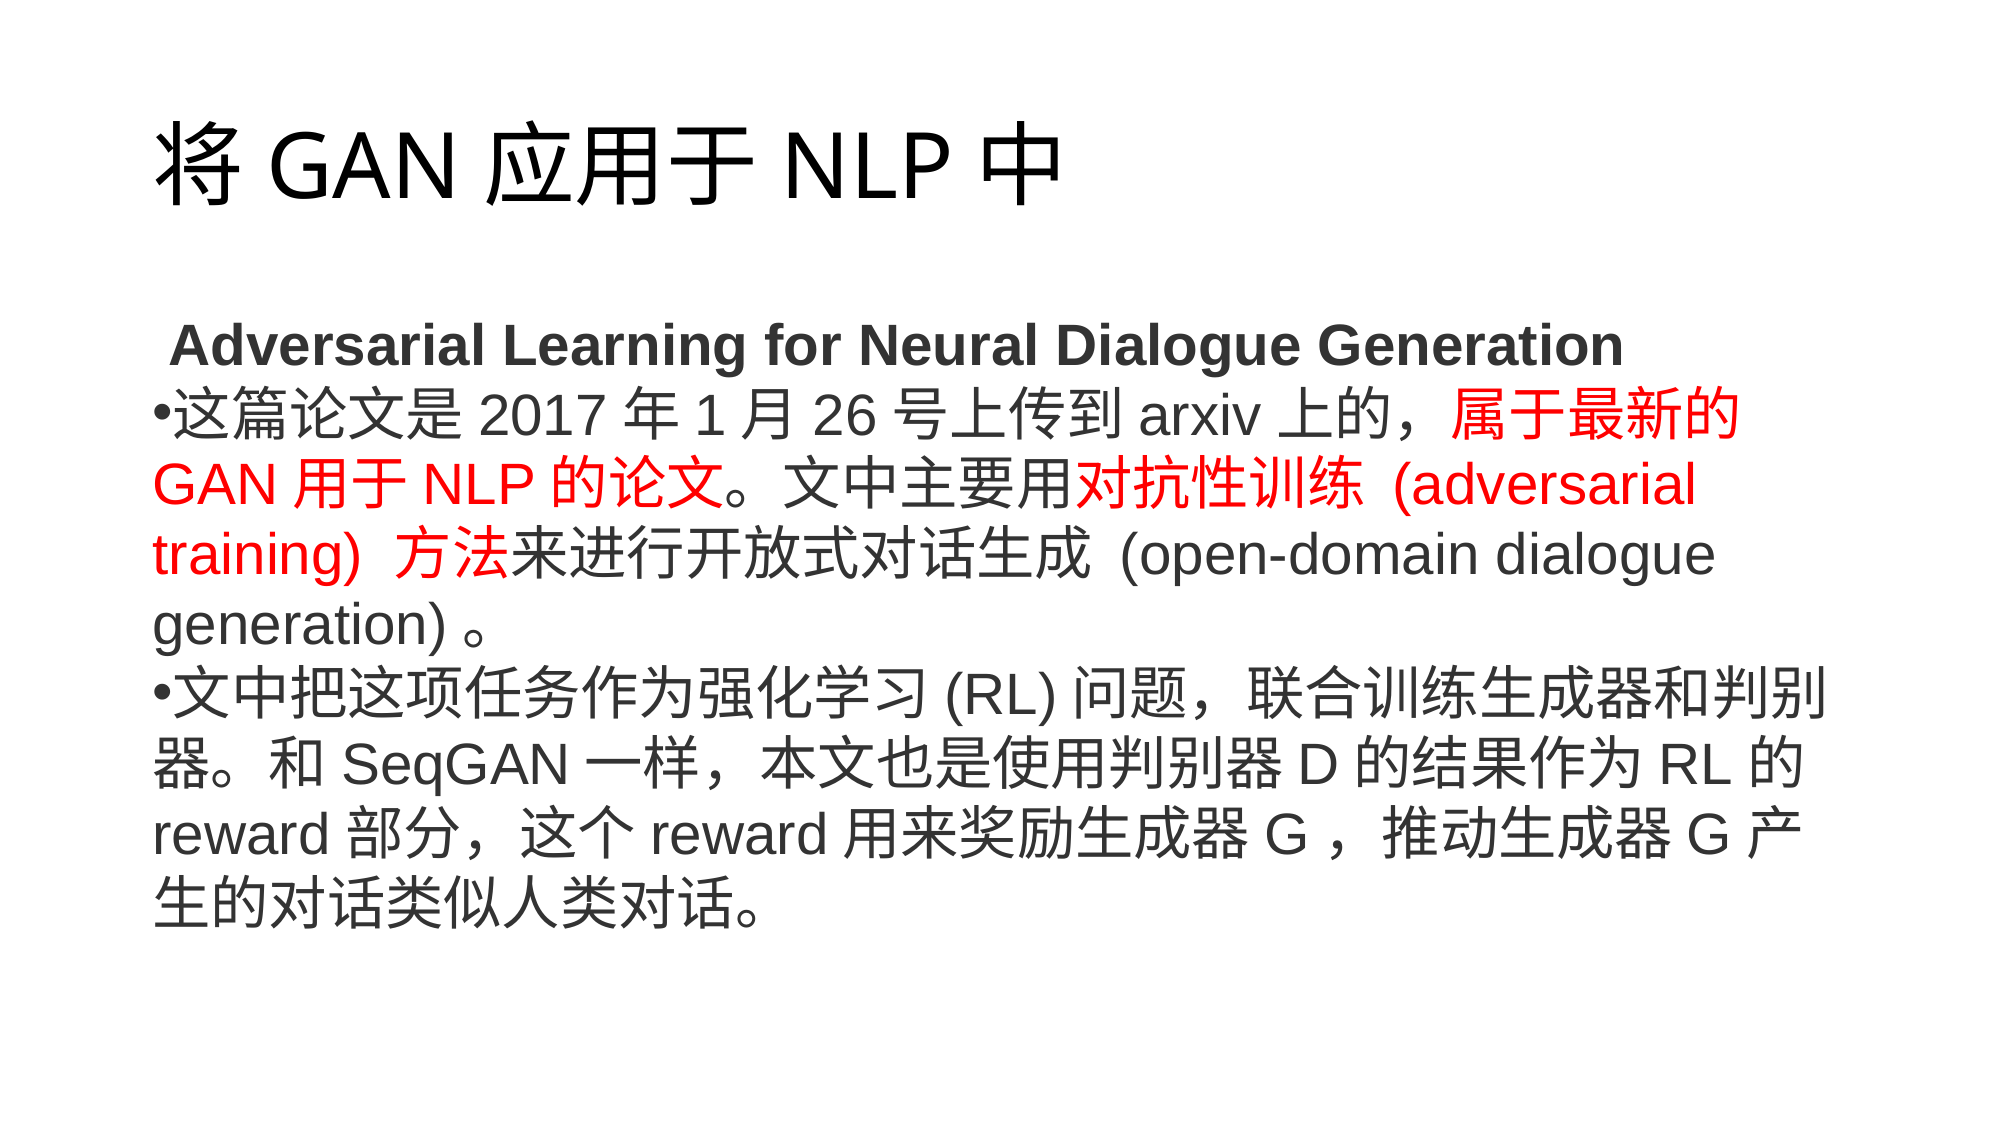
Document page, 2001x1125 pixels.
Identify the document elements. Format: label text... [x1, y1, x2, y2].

title 将GAN应用于NLP中 [137, 59, 1863, 278]
list Adversarial Learning for Neural Dialogue Generation 这篇论文是2017年1月26号上传到arxiv上的，属于最新的GAN用于NLP的论文。文中主要用对抗性训练 (adversarial training) 方法来进行开放式对话生成 (open-domain dialogue generation)。 文中把这项任务作为强化学习(RL)问题，联合训练生成器和判别器。和SeqGAN一样，本文也是使用判别器D的结果作为RL的reward部分，这个reward用来奖励生成器G，推动生成器G产生的对话类似人类对话。 [137, 299, 1863, 1014]
